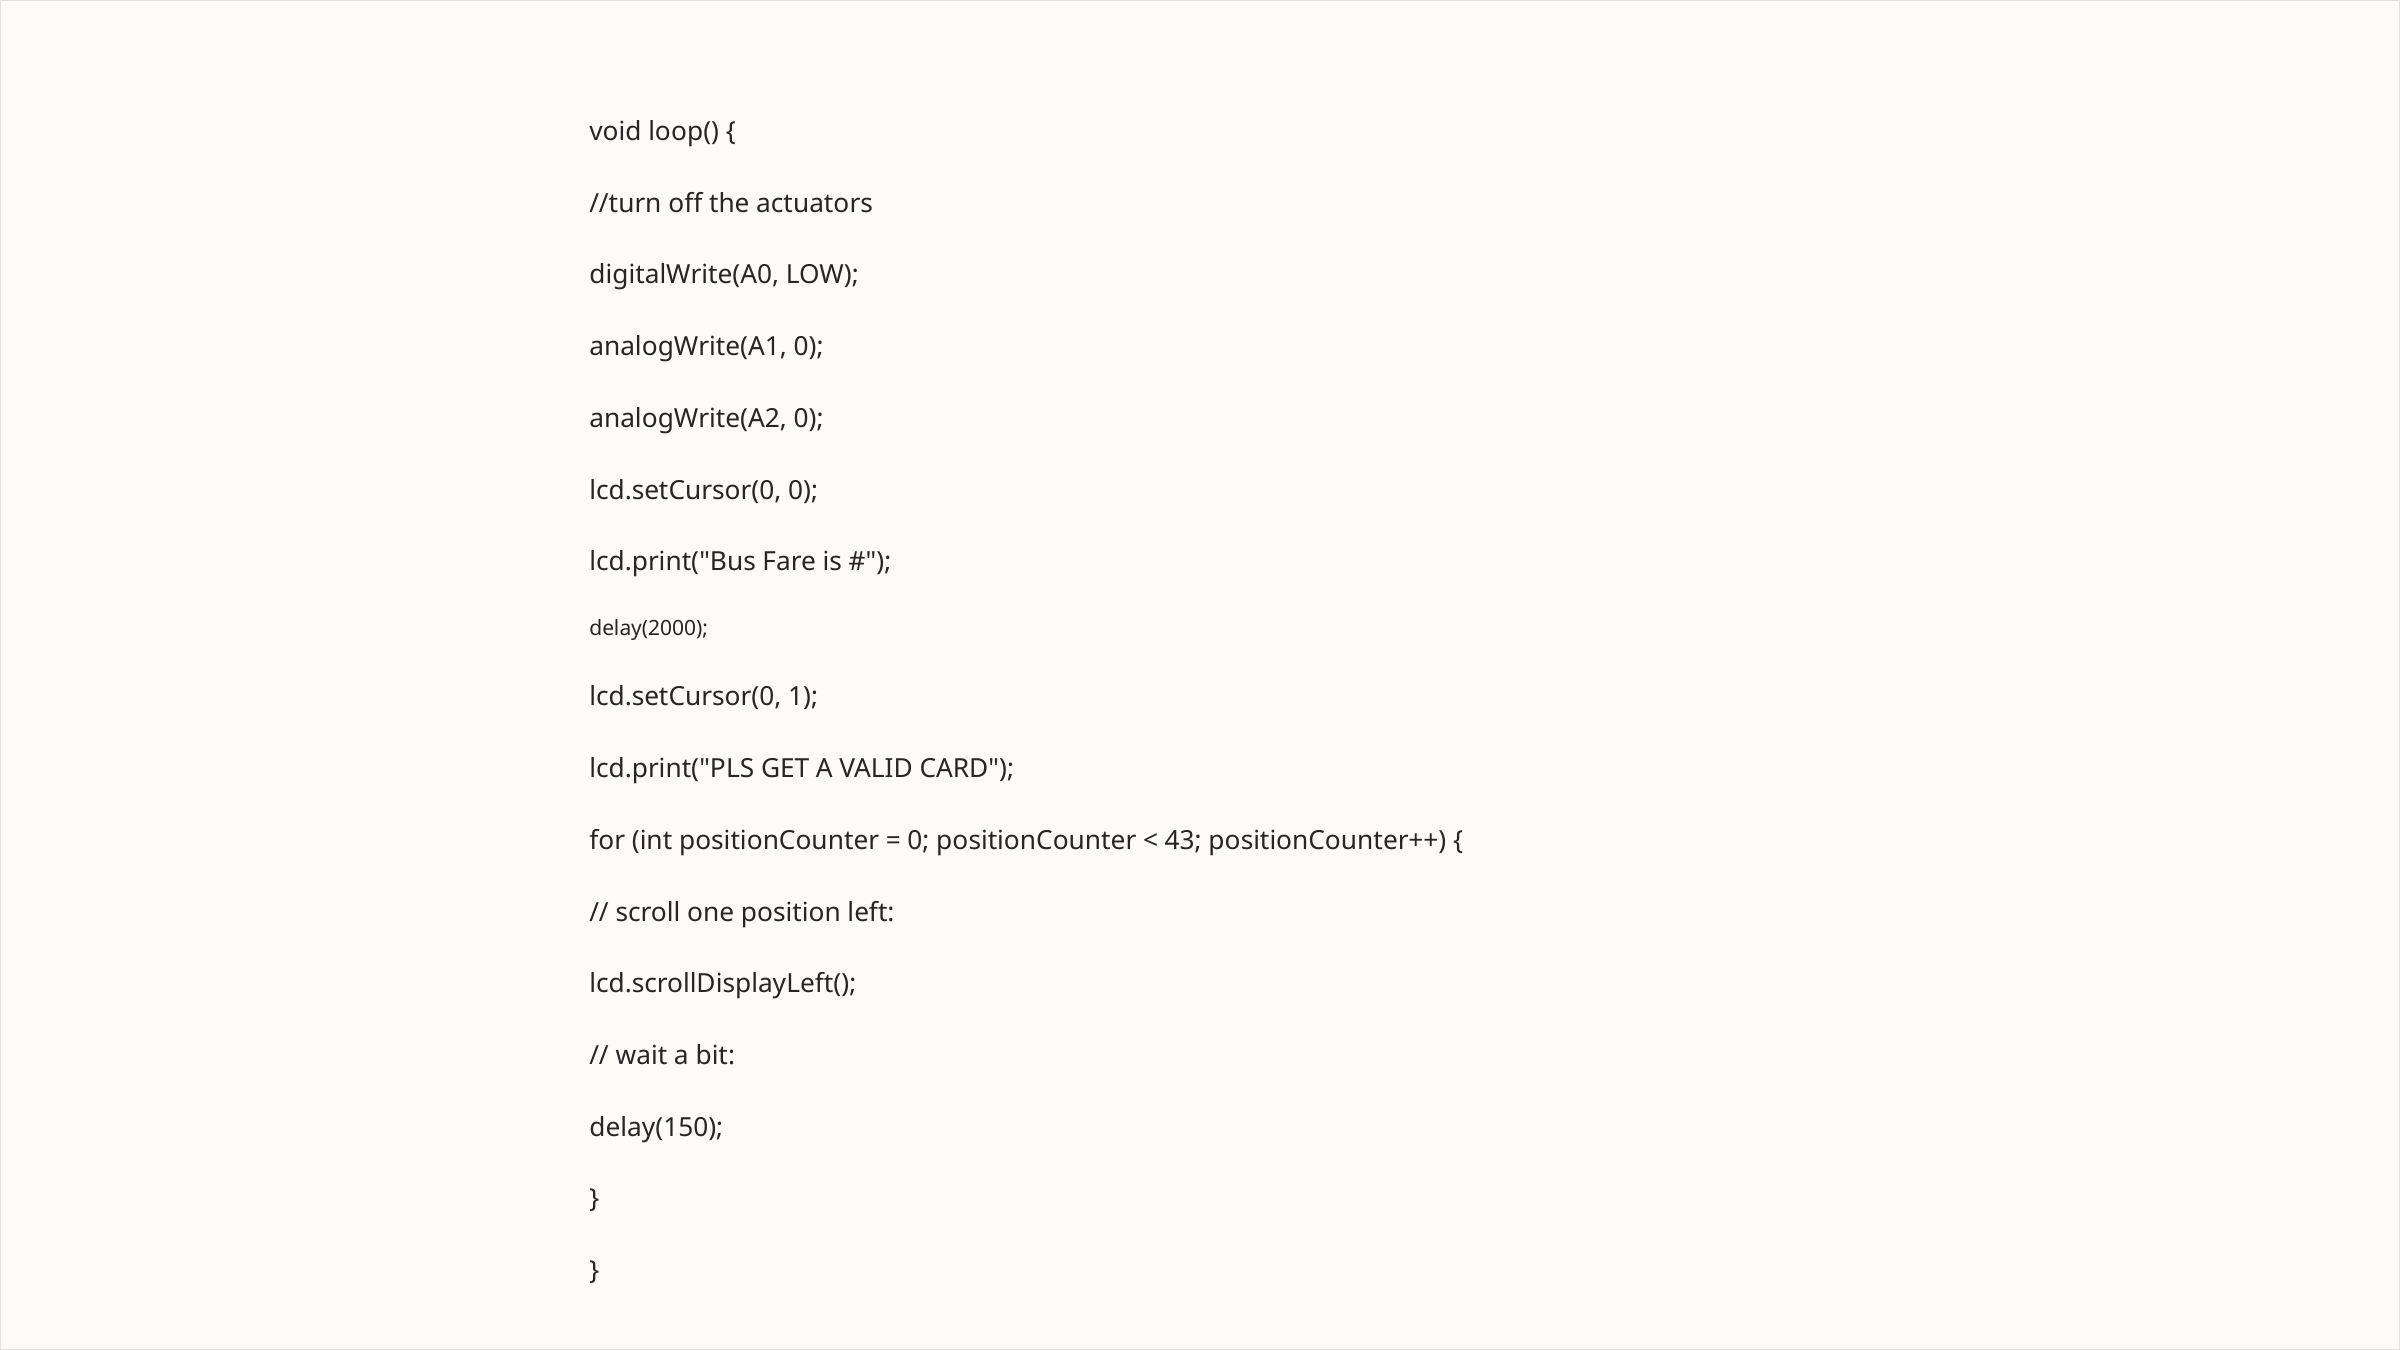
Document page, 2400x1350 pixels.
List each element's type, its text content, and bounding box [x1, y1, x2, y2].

text_box lcd.setCursor(0, 0); [574, 454, 1826, 497]
text_box } [574, 1235, 1826, 1278]
text_box digitalWrite(A0, LOW); [574, 239, 1826, 282]
text_box } [574, 1163, 1826, 1206]
text_box // wait a bit: [574, 1020, 1826, 1063]
text_box for (int positionCounter = 0; positionCounter < 43; positionCounter++) { [574, 805, 1826, 848]
text_box lcd.print("Bus Fare is #"); [574, 526, 1826, 569]
text_box analogWrite(A1, 0); [574, 311, 1826, 354]
text_box lcd.scrollDisplayLeft(); [574, 948, 1826, 991]
text_box lcd.setCursor(0, 1); [574, 661, 1826, 704]
text_box lcd.print("PLS GET A VALID CARD"); [574, 733, 1826, 776]
text_box delay(2000); [574, 598, 1826, 632]
text_box [0, 0, 2400, 1350]
text_box //turn off the actuators [574, 167, 1826, 210]
text_box delay(150); [574, 1091, 1826, 1134]
text_box // scroll one position left: [574, 876, 1826, 919]
text_box void loop() { [574, 96, 1826, 139]
text_box analogWrite(A2, 0); [574, 383, 1826, 426]
